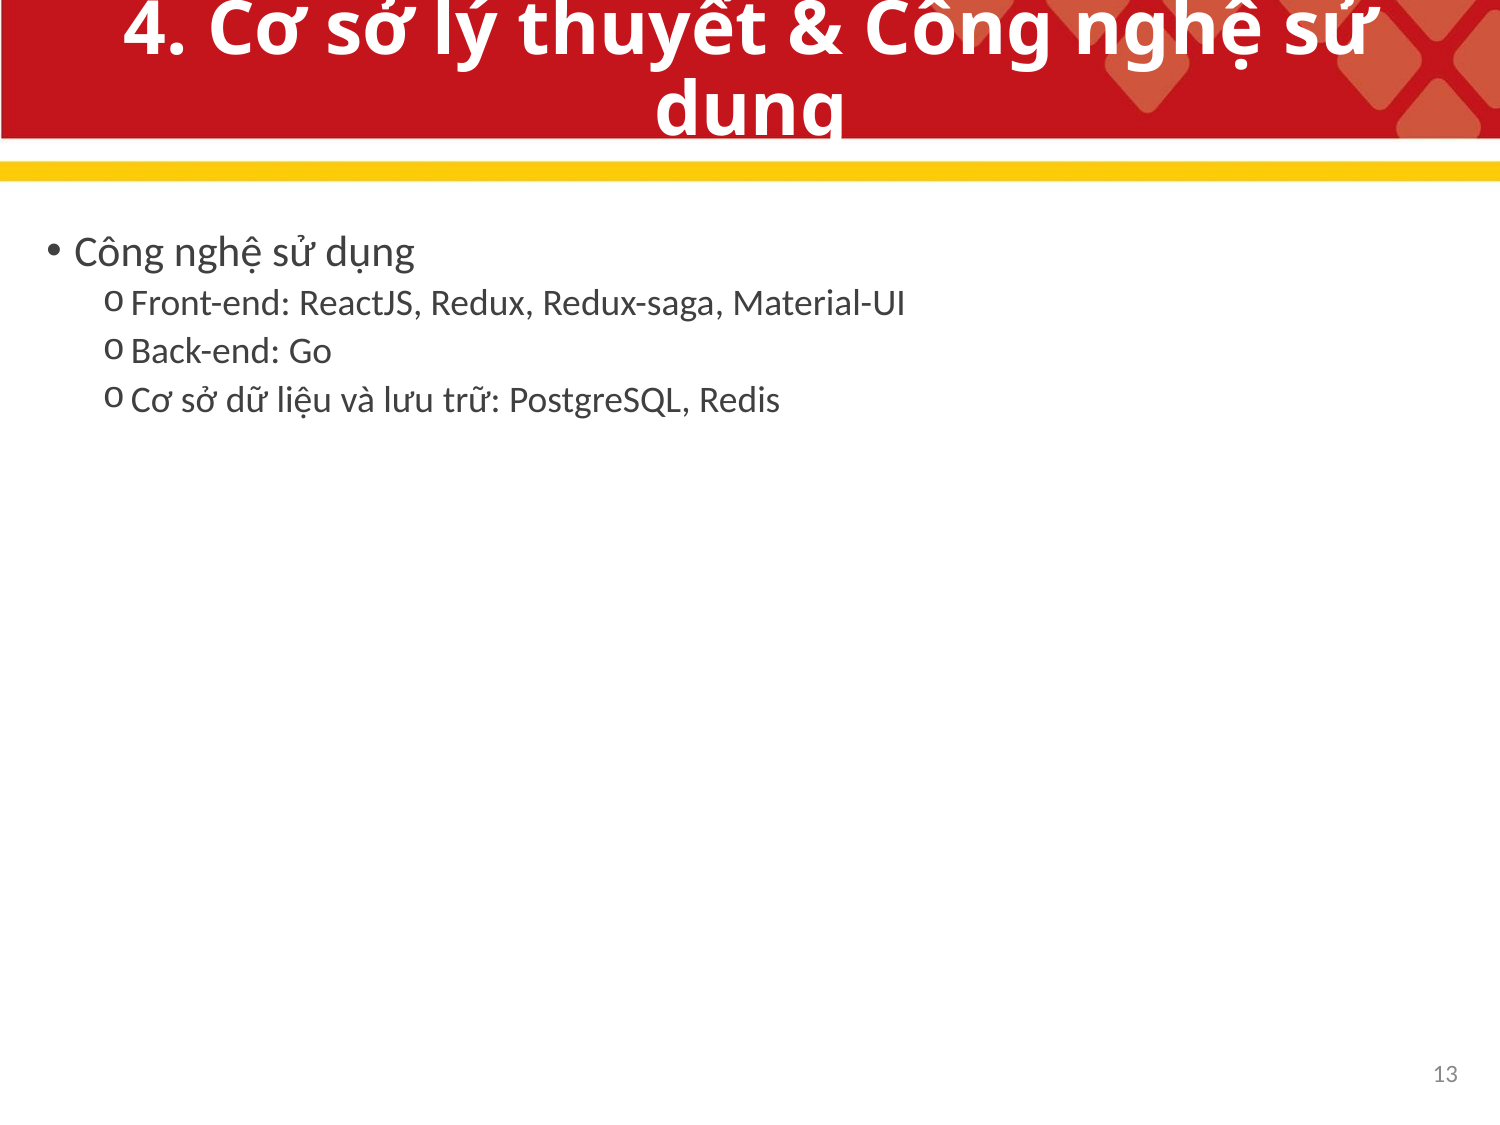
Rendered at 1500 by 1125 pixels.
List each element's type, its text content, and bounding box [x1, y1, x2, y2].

picture [0, 0, 1500, 1125]
title 4. Cơ sở lý thuyết & Công nghệ sử dụng [31, 0, 1471, 141]
list Công nghệ sử dụng Front-end: ReactJS, Redux, Redux-saga, Material-UI Back-end: Go Cơ sở dữ liệu và lưu trữ: PostgreSQL, Redis [31, 220, 1471, 1025]
slide_number 12 [1059, 1042, 1474, 1103]
